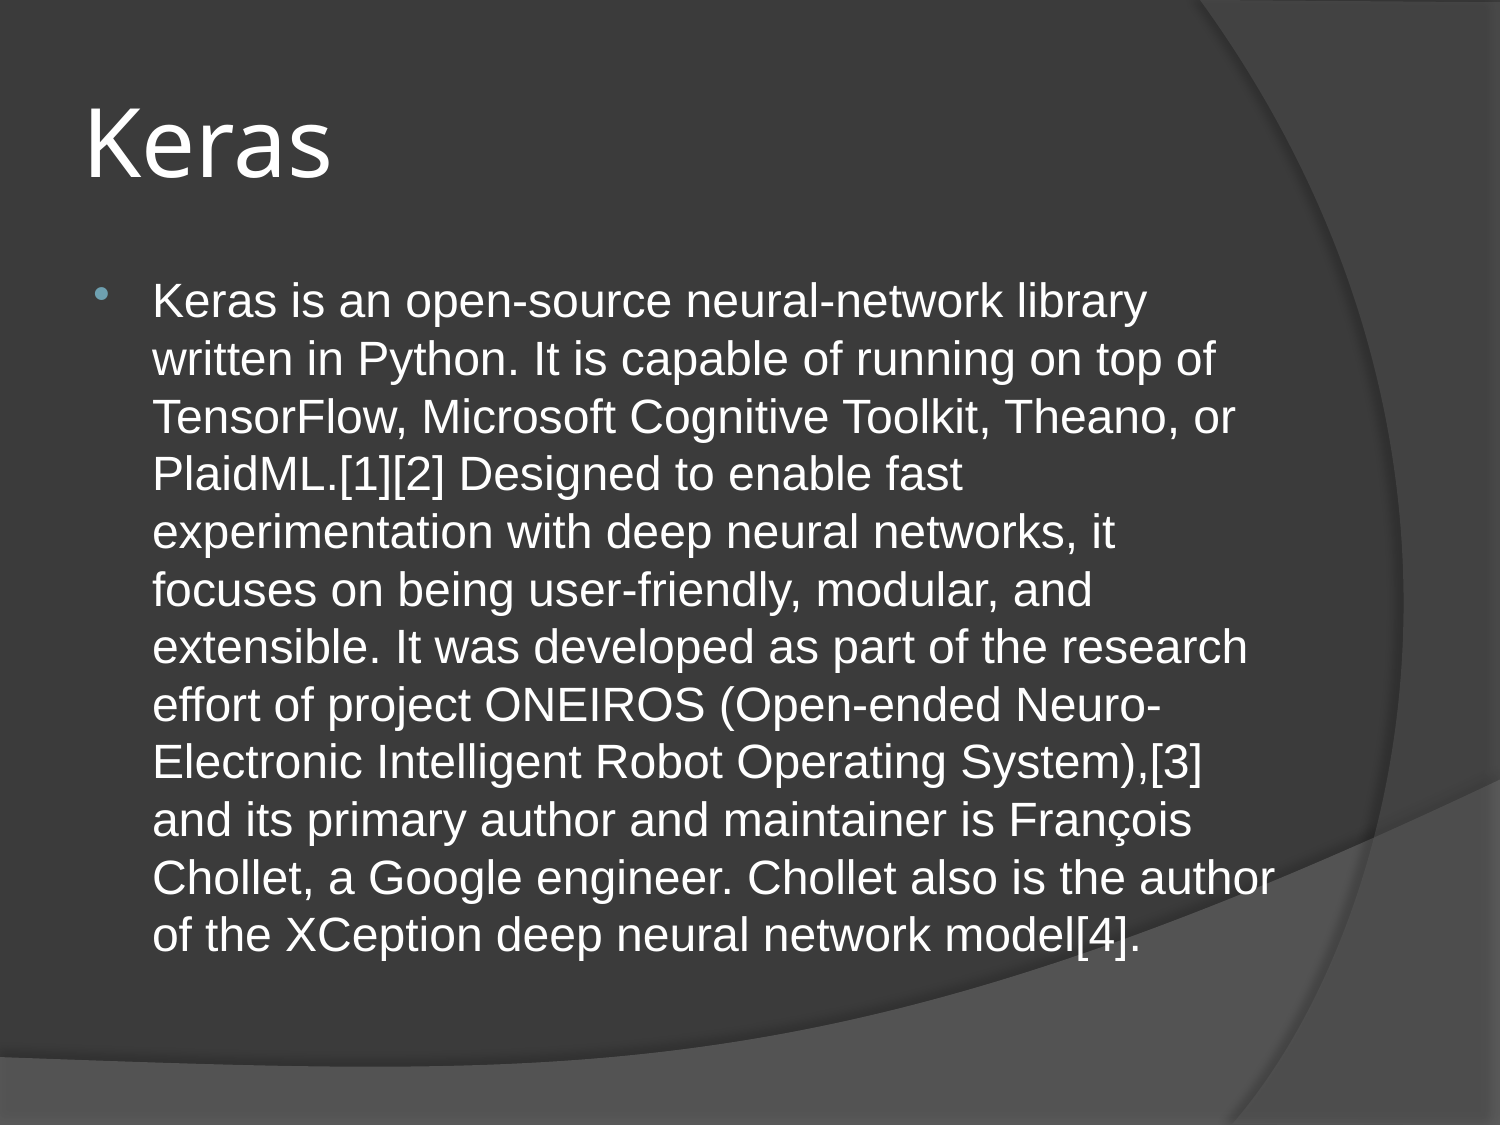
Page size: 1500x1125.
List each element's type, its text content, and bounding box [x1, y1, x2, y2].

list Keras is an open-source neural-network library written in Python. It is capable of running on top of TensorFlow, Microsoft Cognitive Toolkit, Theano, or PlaidML.[1][2] Designed to enable fast experimentation with deep neural networks, it focuses on being user-friendly, modular, and extensible. It was developed as part of the research effort of project ONEIROS (Open-ended Neuro-Electronic Intelligent Robot Operating System),[3] and its primary author and maintainer is François Chollet, a Google engineer. Chollet also is the author of the XCeption deep neural network model[4]. [75, 262, 1300, 1005]
title Keras [75, 45, 1300, 233]
